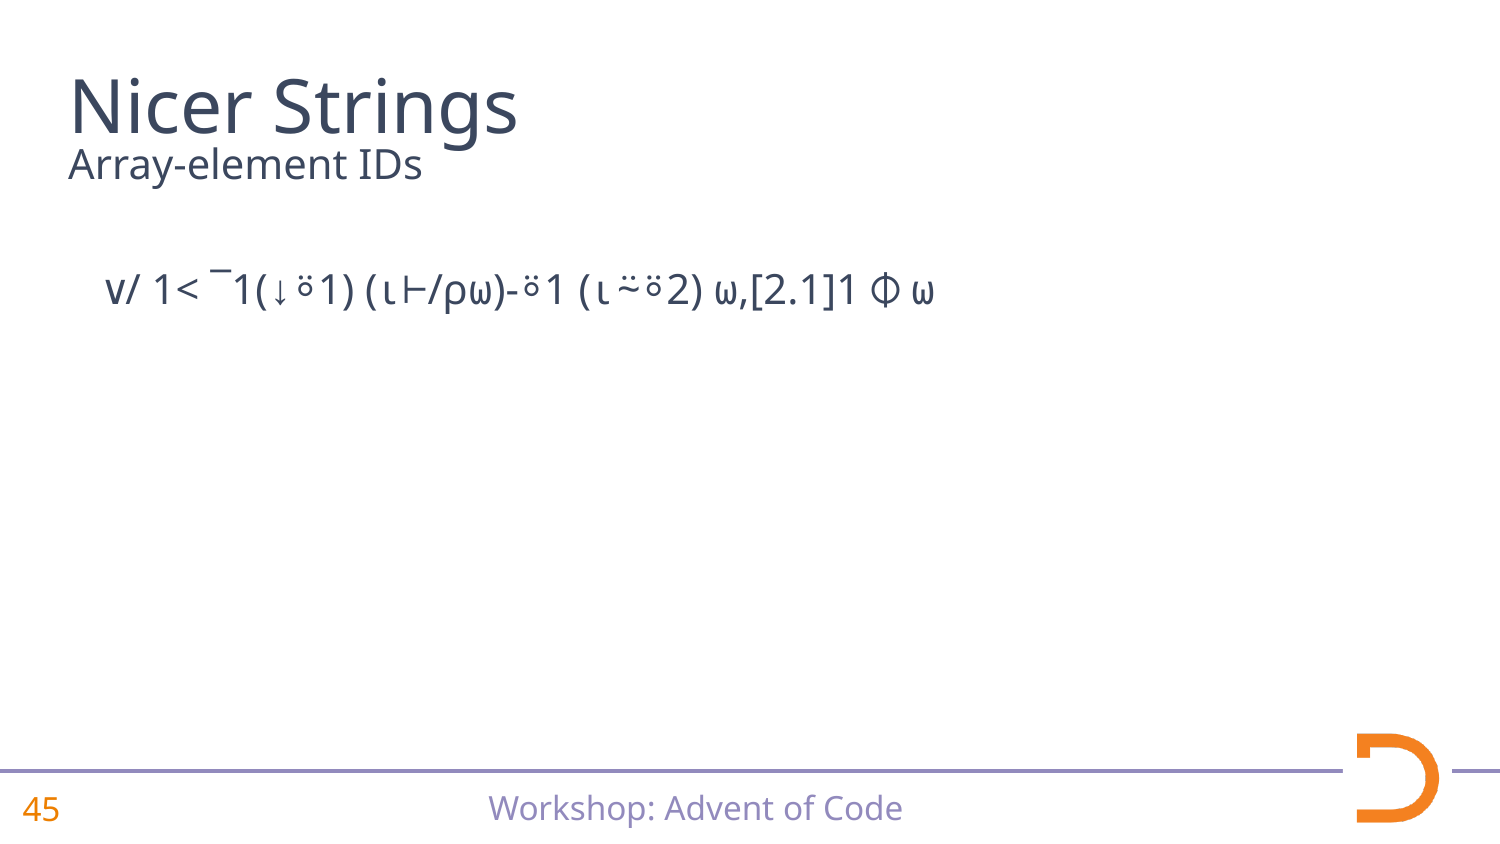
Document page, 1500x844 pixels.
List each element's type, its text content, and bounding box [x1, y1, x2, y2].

list Array-element IDs ∨/ 1< ¯1(↓⍤1) (⍳⊢/⍴⍵)-⍤1 (⍳⍨⍤2) ⍵,[2.1]1⌽⍵ [53, 130, 1444, 740]
title Nicer Strings [53, 43, 1203, 157]
picture [1342, 723, 1453, 833]
